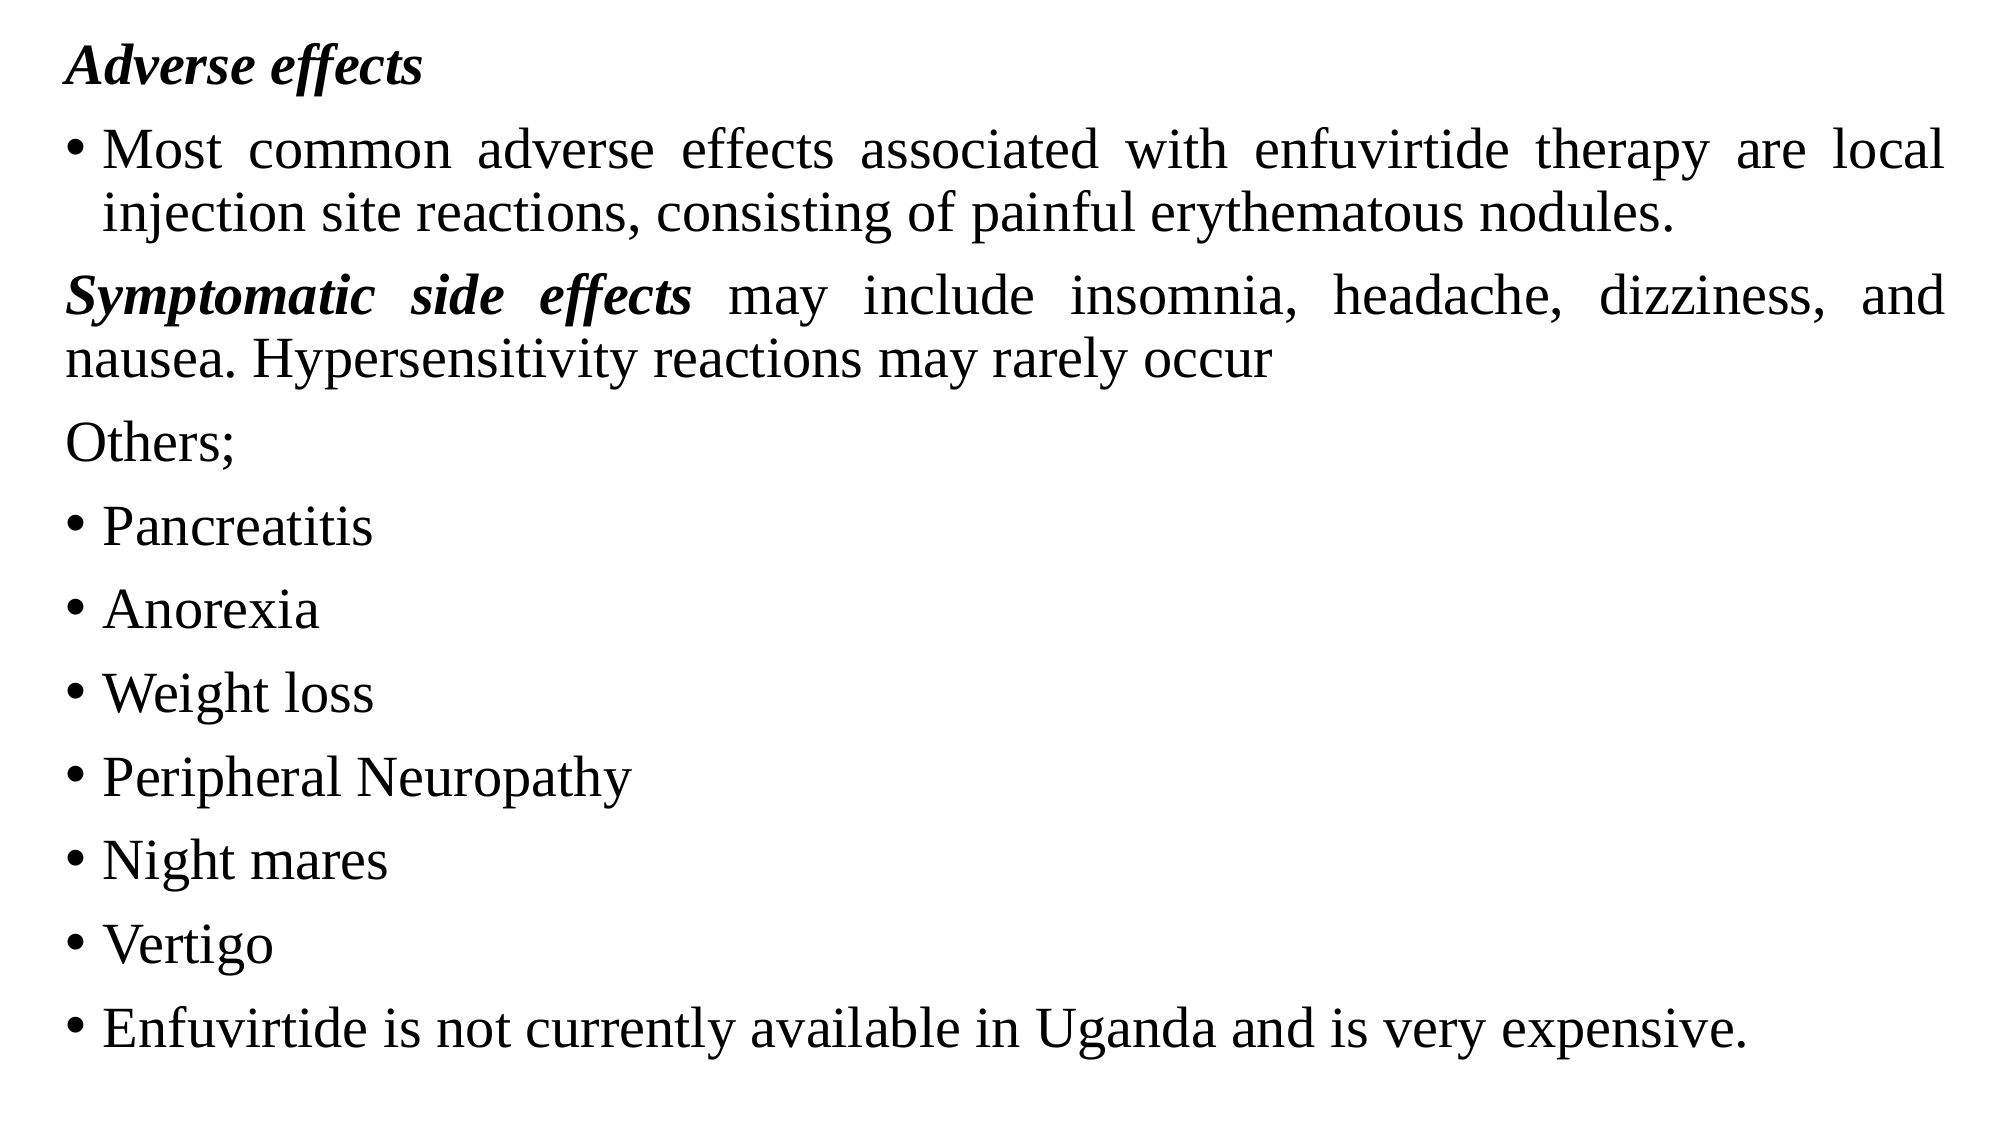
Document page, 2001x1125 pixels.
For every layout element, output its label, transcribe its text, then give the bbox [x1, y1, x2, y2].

list Adverse effects Most common adverse effects associated with enfuvirtide therapy are local injection site reactions, consisting of painful erythematous nodules. Symptomatic side effects may include insomnia, headache, dizziness, and nausea. Hypersensitivity reactions may rarely occur Others; Pancreatitis Anorexia Weight loss Peripheral Neuropathy Night mares Vertigo Enfuvirtide is not currently available in Uganda and is very expensive. [50, 26, 1962, 1086]
